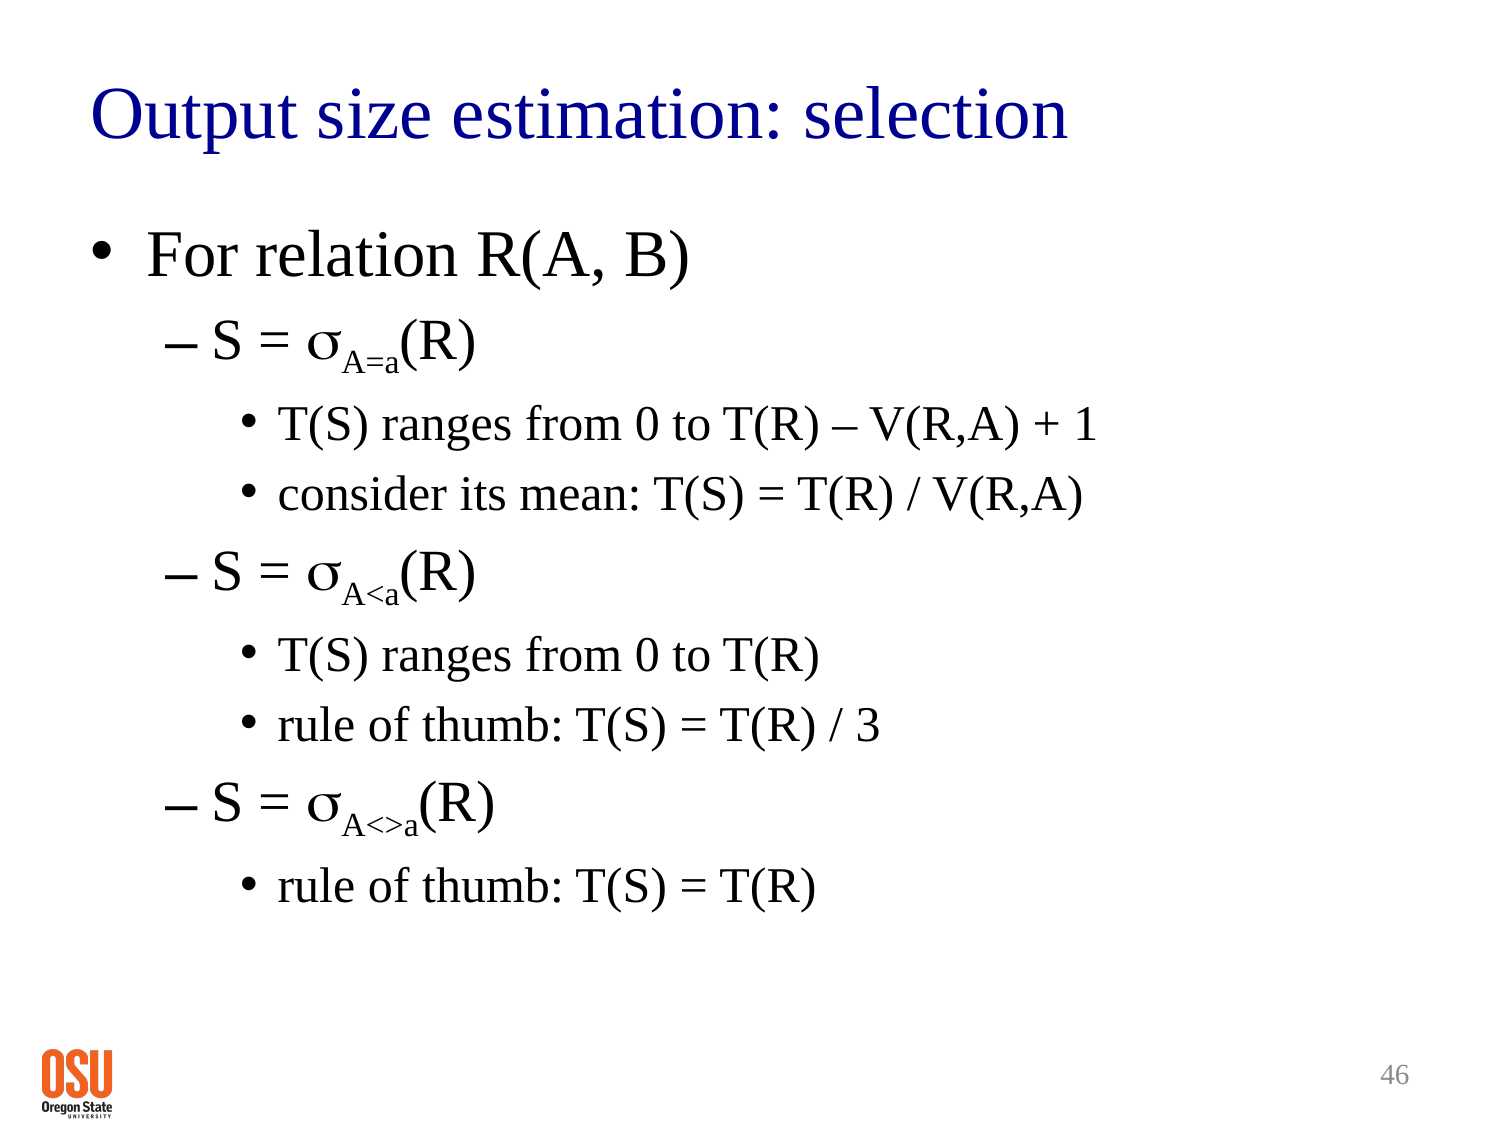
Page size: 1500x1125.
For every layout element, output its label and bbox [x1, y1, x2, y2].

title [75, 14, 1425, 201]
list [75, 201, 1425, 1005]
slide_number [1074, 1042, 1425, 1103]
